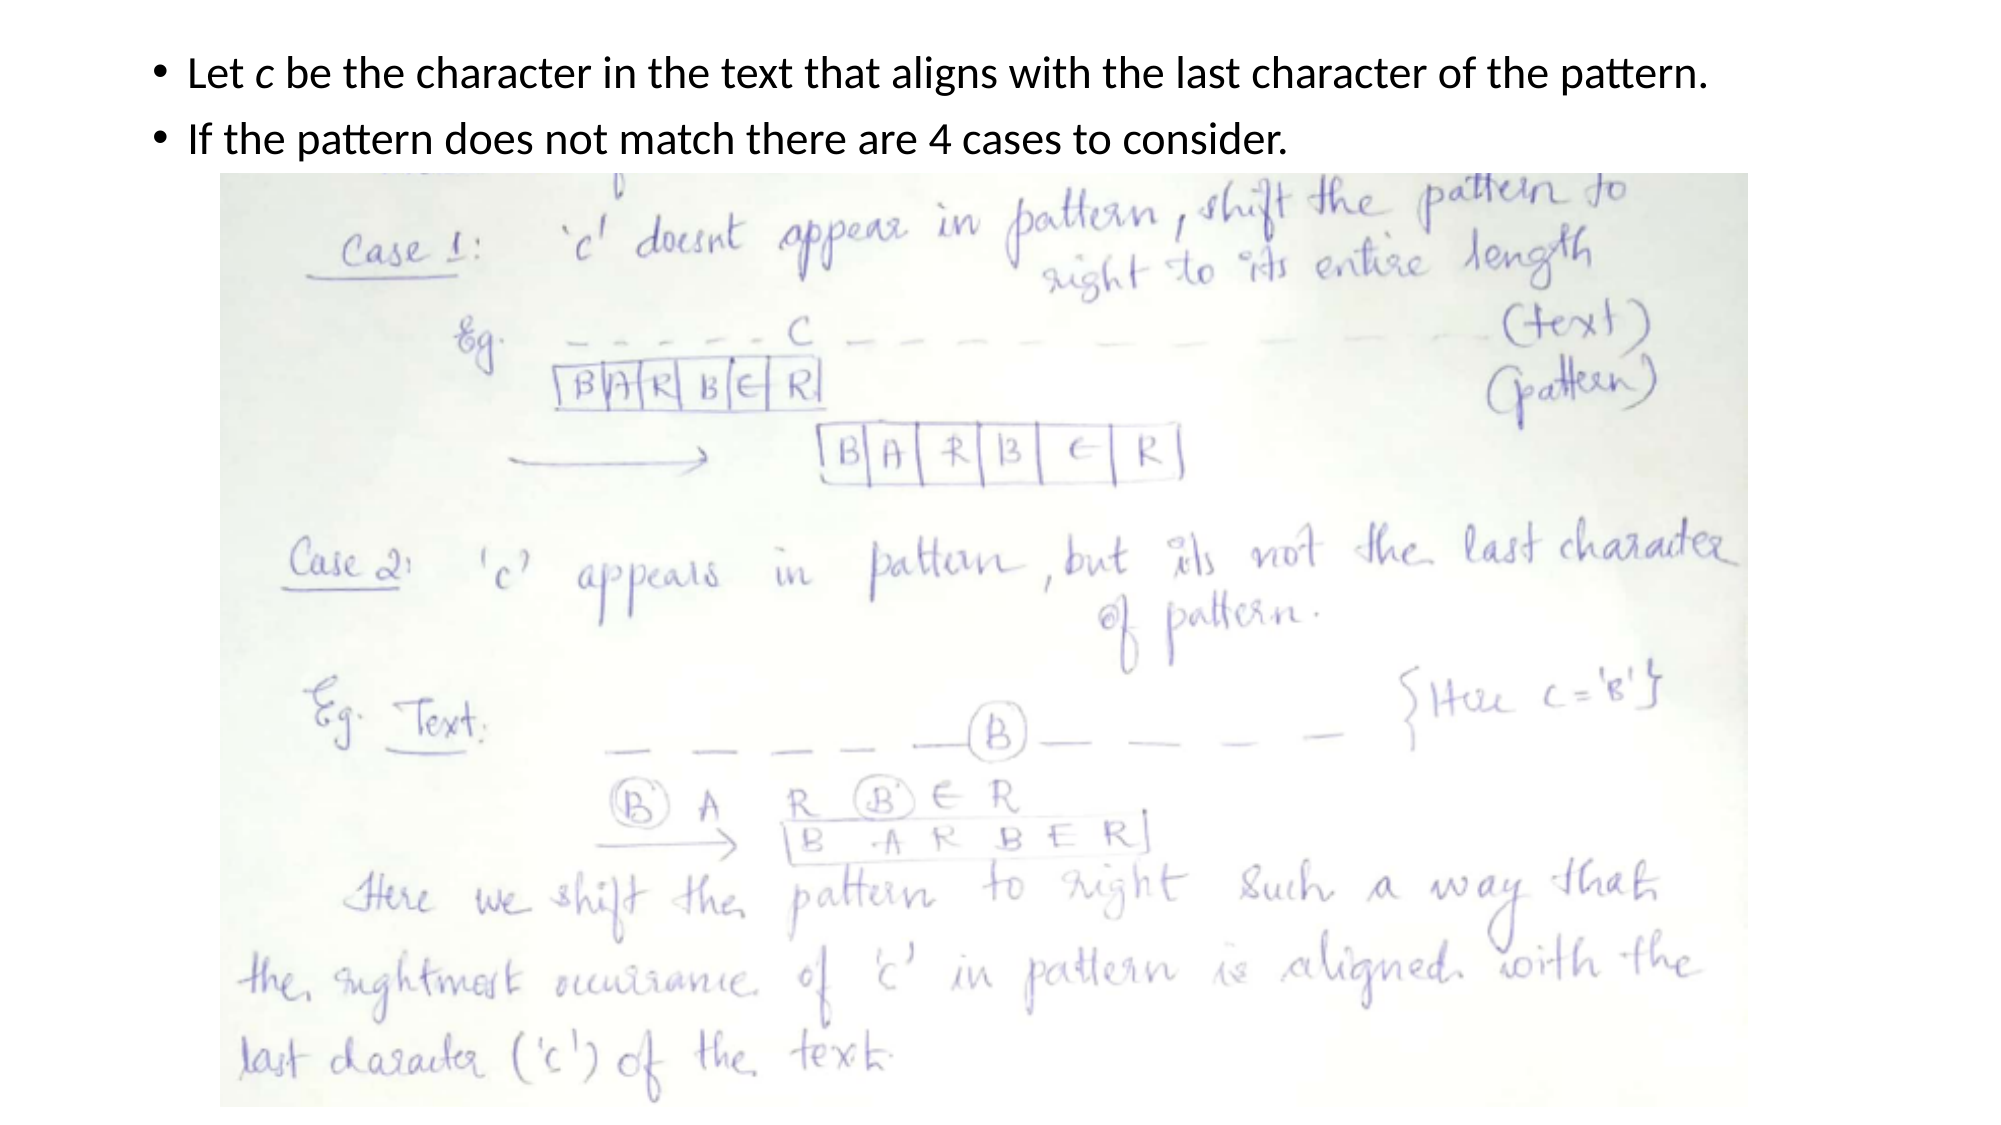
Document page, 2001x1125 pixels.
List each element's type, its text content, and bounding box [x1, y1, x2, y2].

list Let c be the character in the text that aligns with the last character of the pattern. If the pattern does not match there are 4 cases to consider. [137, 41, 1863, 174]
picture [220, 173, 1748, 1107]
